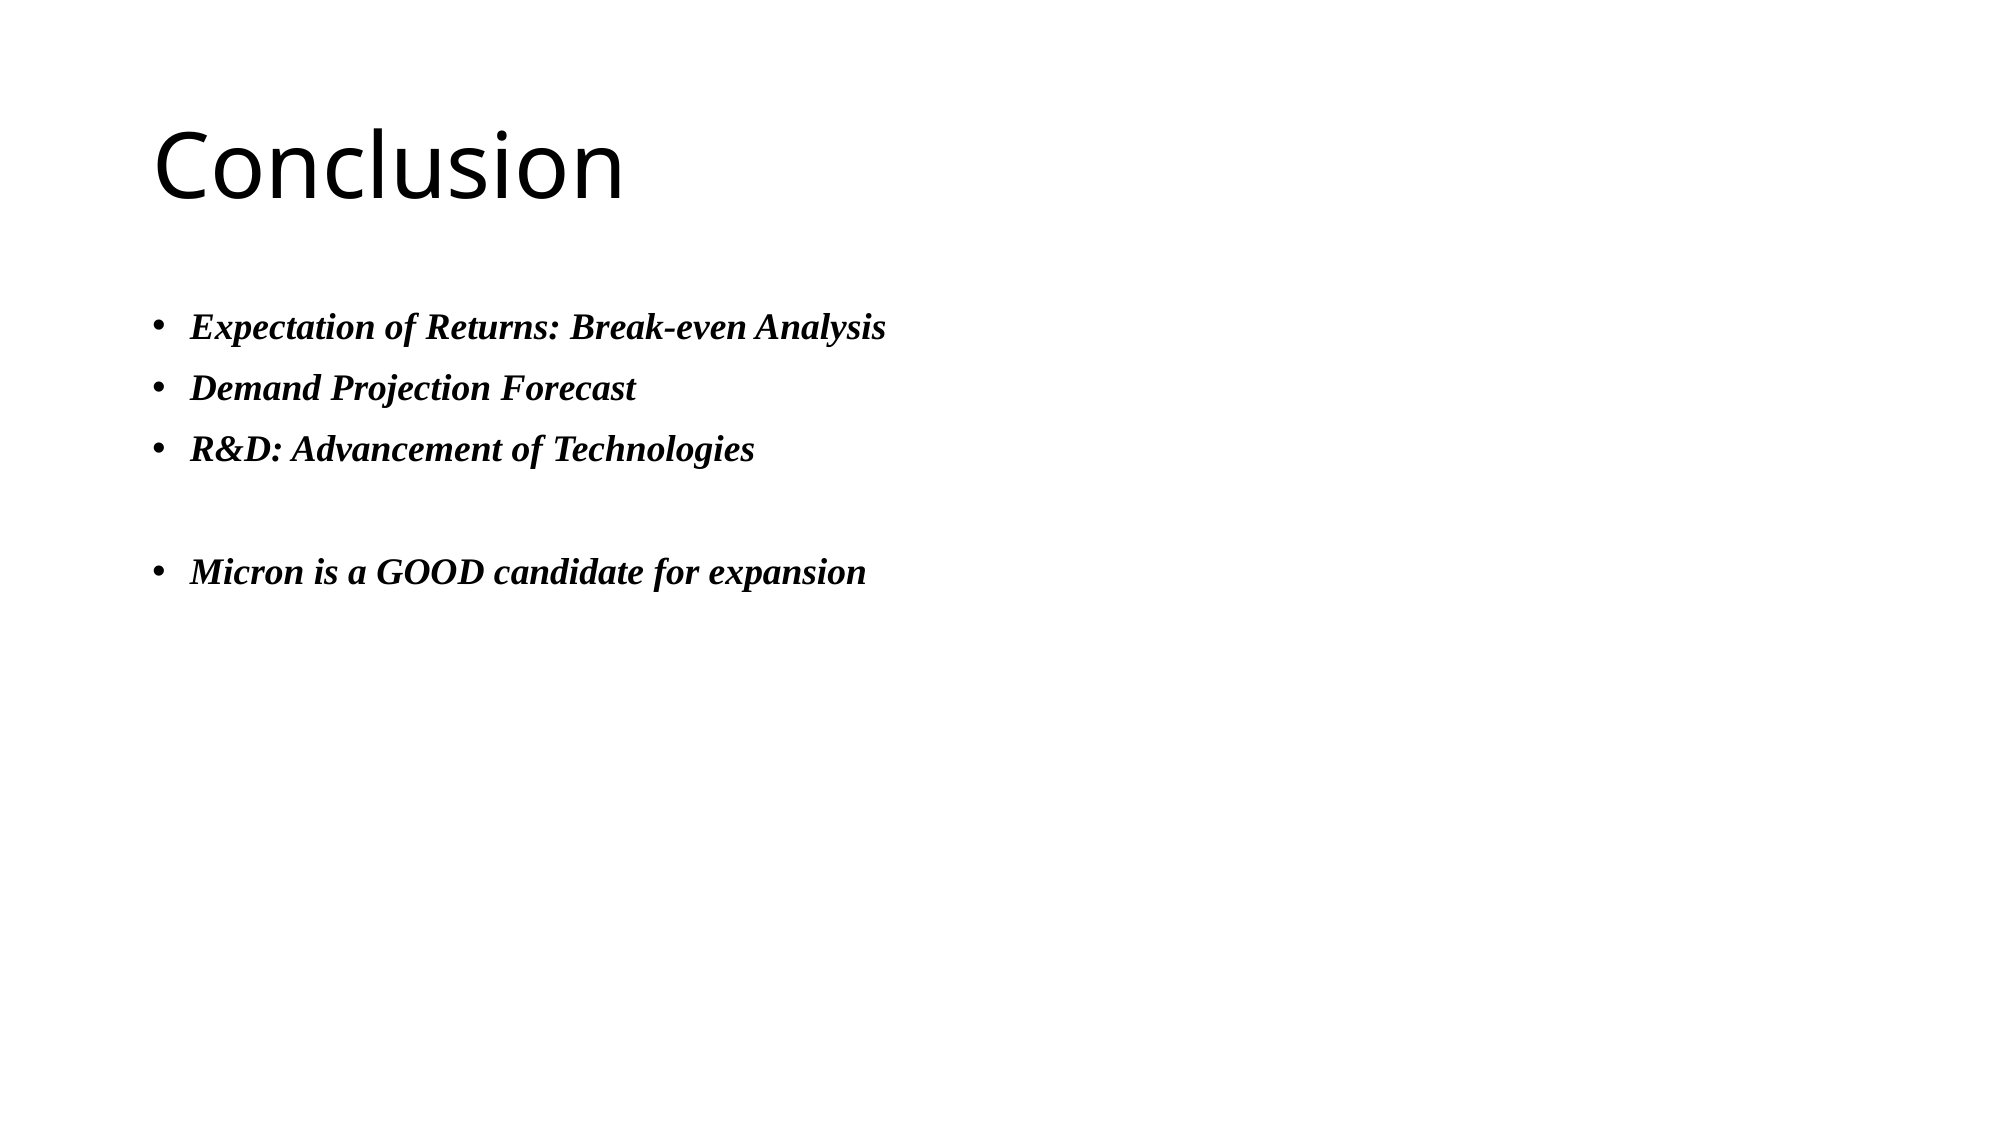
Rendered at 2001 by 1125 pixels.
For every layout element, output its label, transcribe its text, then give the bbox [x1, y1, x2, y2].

list Expectation of Returns: Break-even Analysis Demand Projection Forecast R&D: Advancement of Technologies Micron is a GOOD candidate for expansion [137, 299, 1863, 1014]
title Conclusion [137, 59, 1863, 278]
